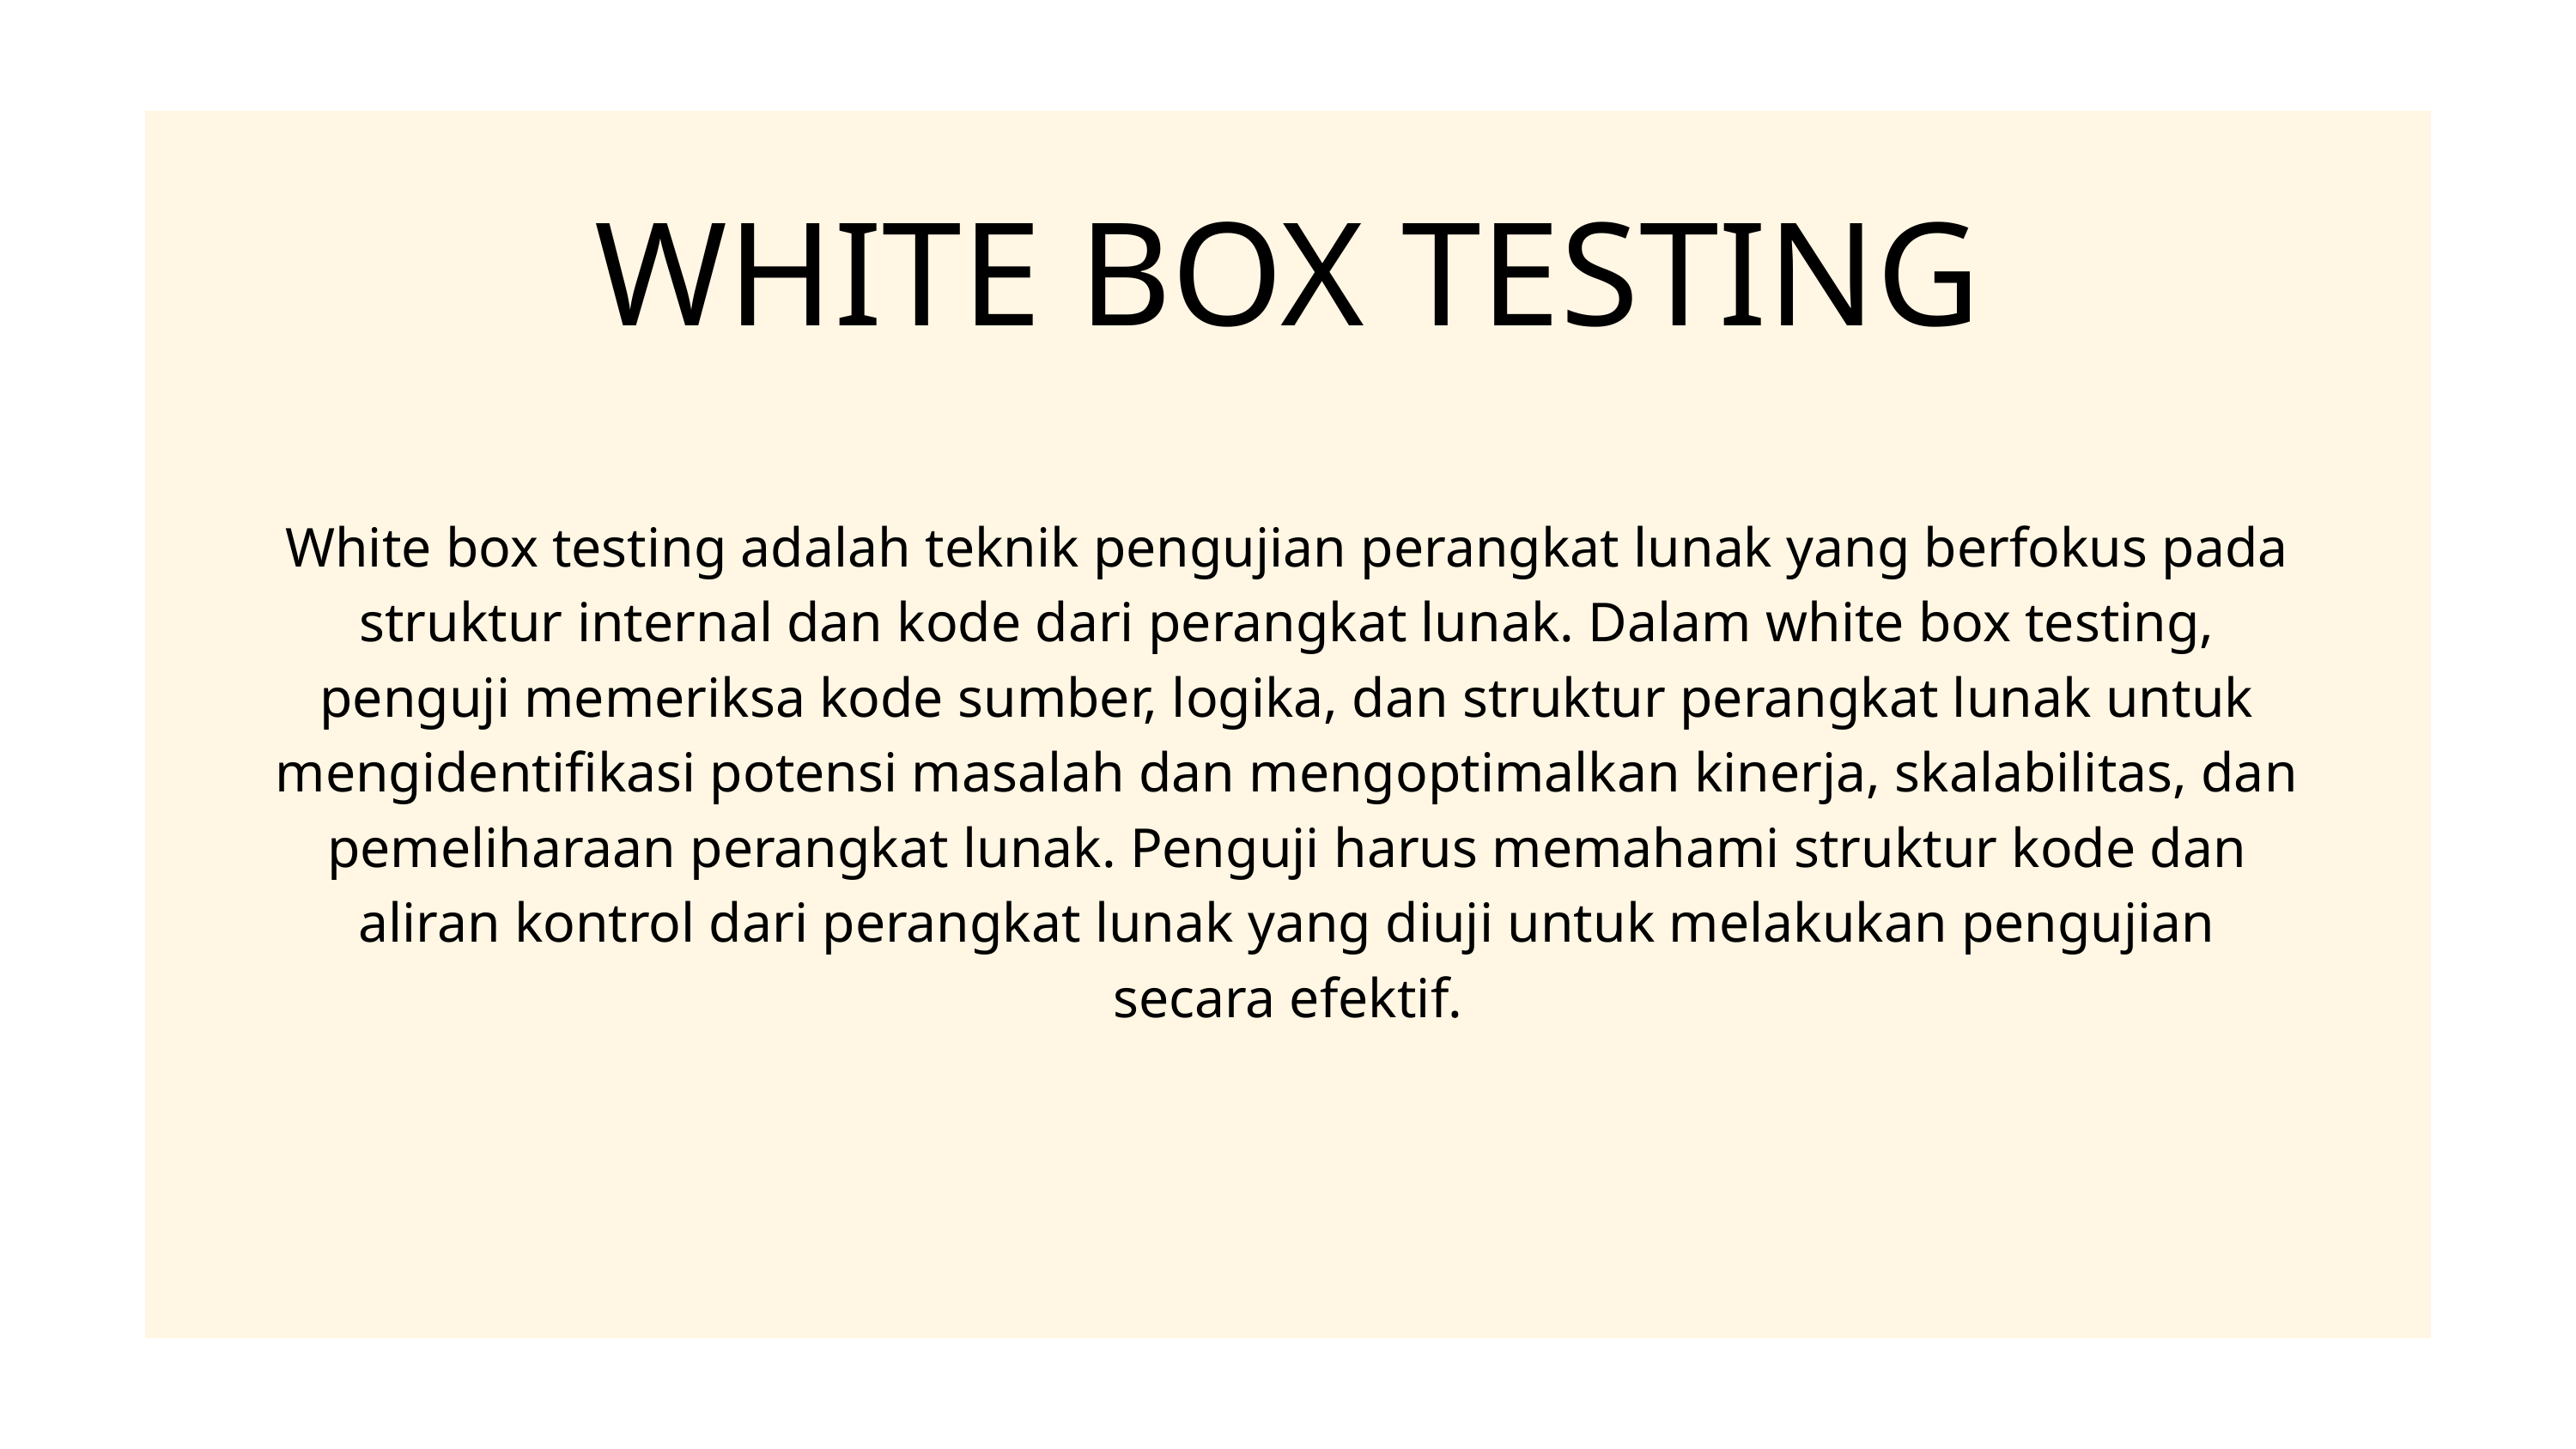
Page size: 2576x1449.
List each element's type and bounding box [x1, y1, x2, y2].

text_box [144, 110, 2432, 1339]
